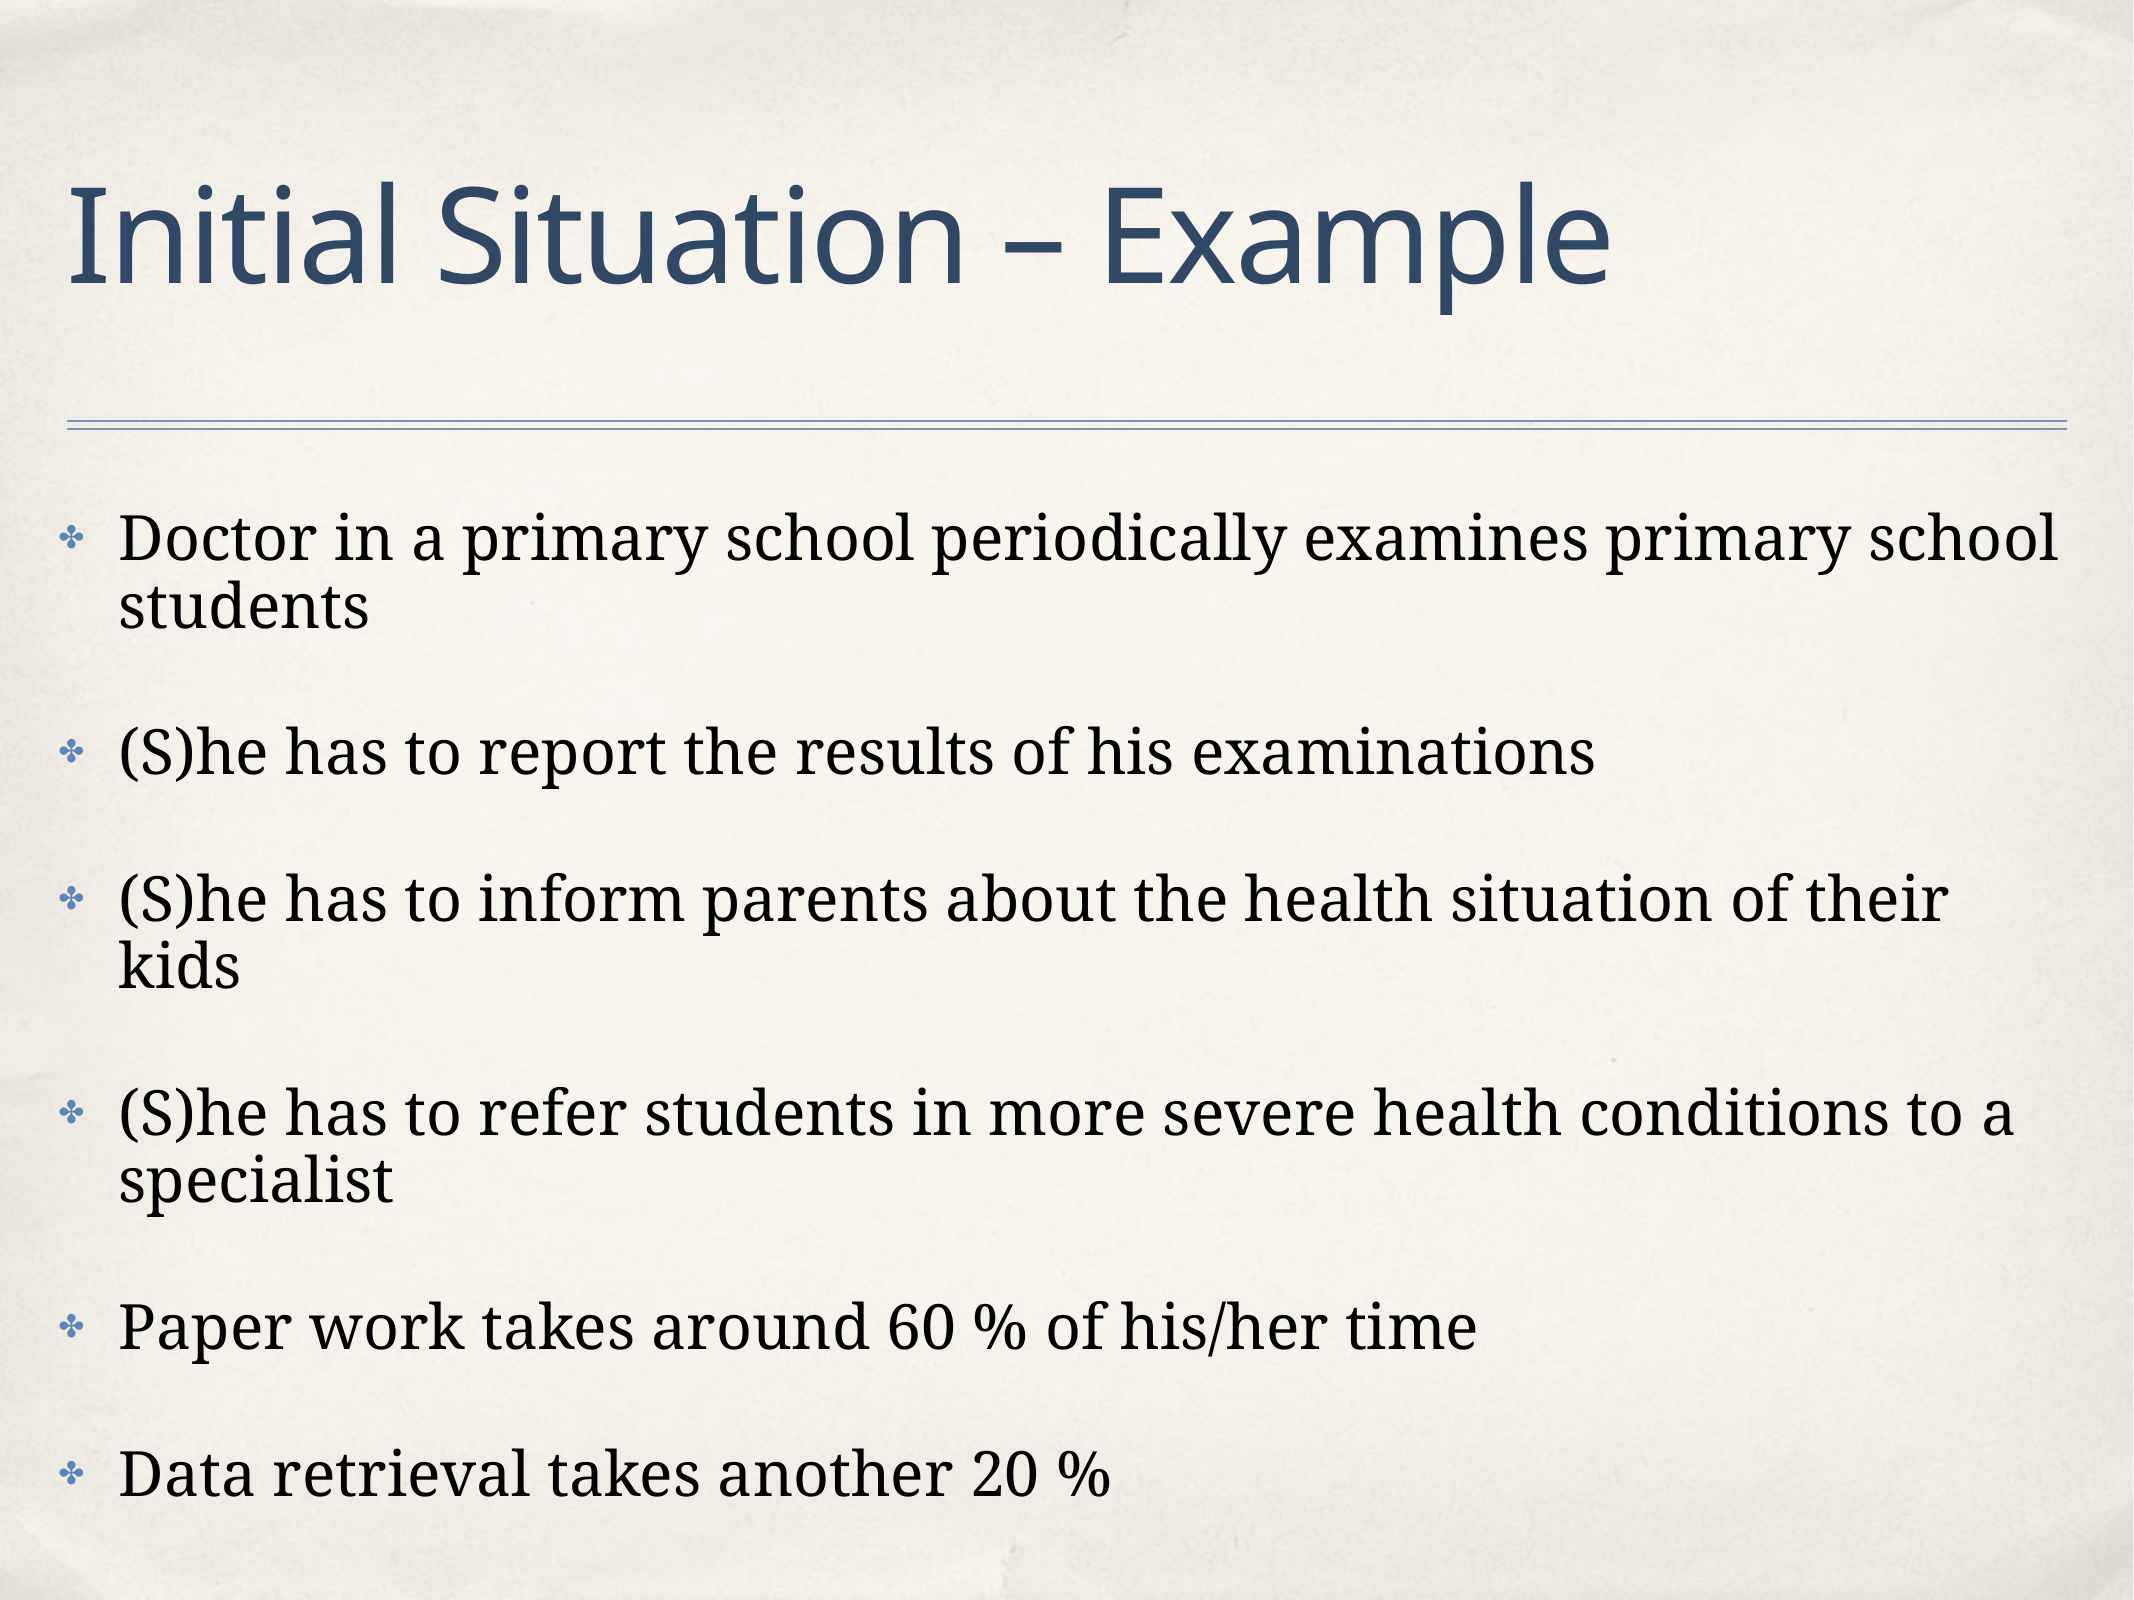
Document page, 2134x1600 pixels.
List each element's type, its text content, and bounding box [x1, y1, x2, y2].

title Initial Situation – Example [57, 72, 2076, 409]
picture [0, 0, 2134, 1600]
list Doctor in a primary school periodically examines primary school students (S)he has to report the results of his examinations (S)he has to inform parents about the health situation of their kids (S)he has to refer students in more severe health conditions to a specialist Paper work takes around 60 % of his/her time Data retrieval takes another 20 % [57, 489, 2076, 1528]
